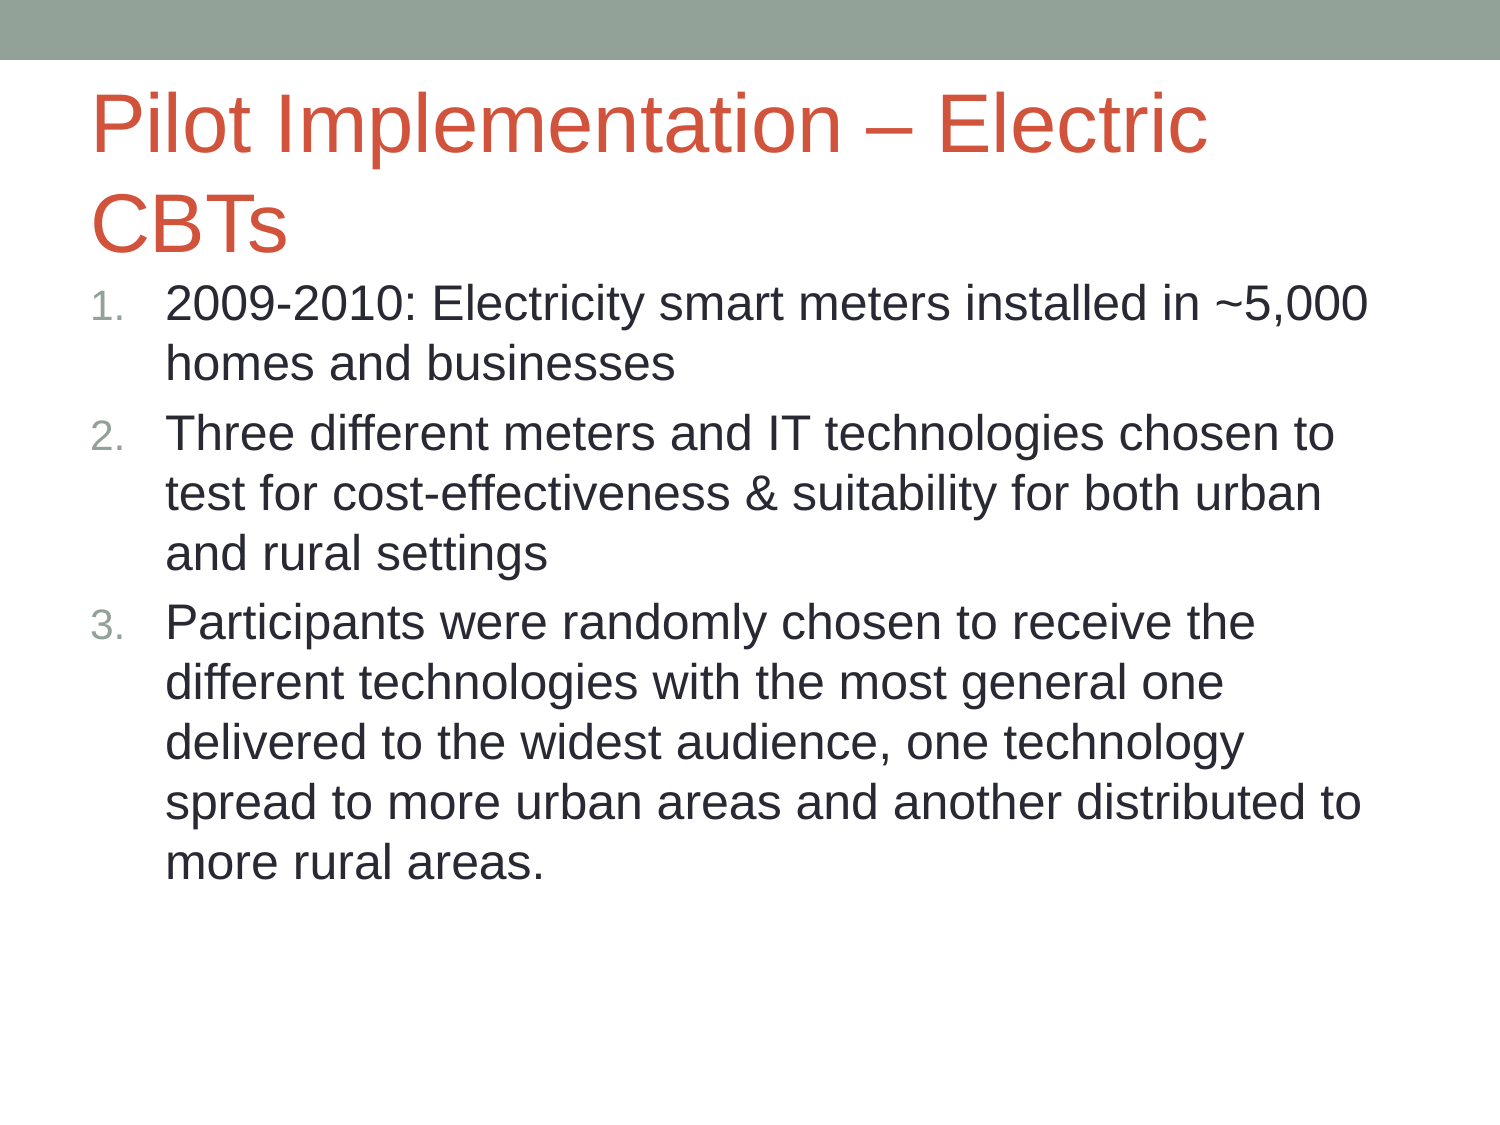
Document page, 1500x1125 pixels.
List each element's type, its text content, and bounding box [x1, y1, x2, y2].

list 2009-2010: Electricity smart meters installed in ~5,000 homes and businesses Three different meters and IT technologies chosen to test for cost-effectiveness & suitability for both urban and rural settings Participants were randomly chosen to receive the different technologies with the most general one delivered to the widest audience, one technology spread to more urban areas and another distributed to more rural areas. [75, 262, 1425, 1063]
title Pilot Implementation – Electric CBTs [75, 87, 1425, 250]
